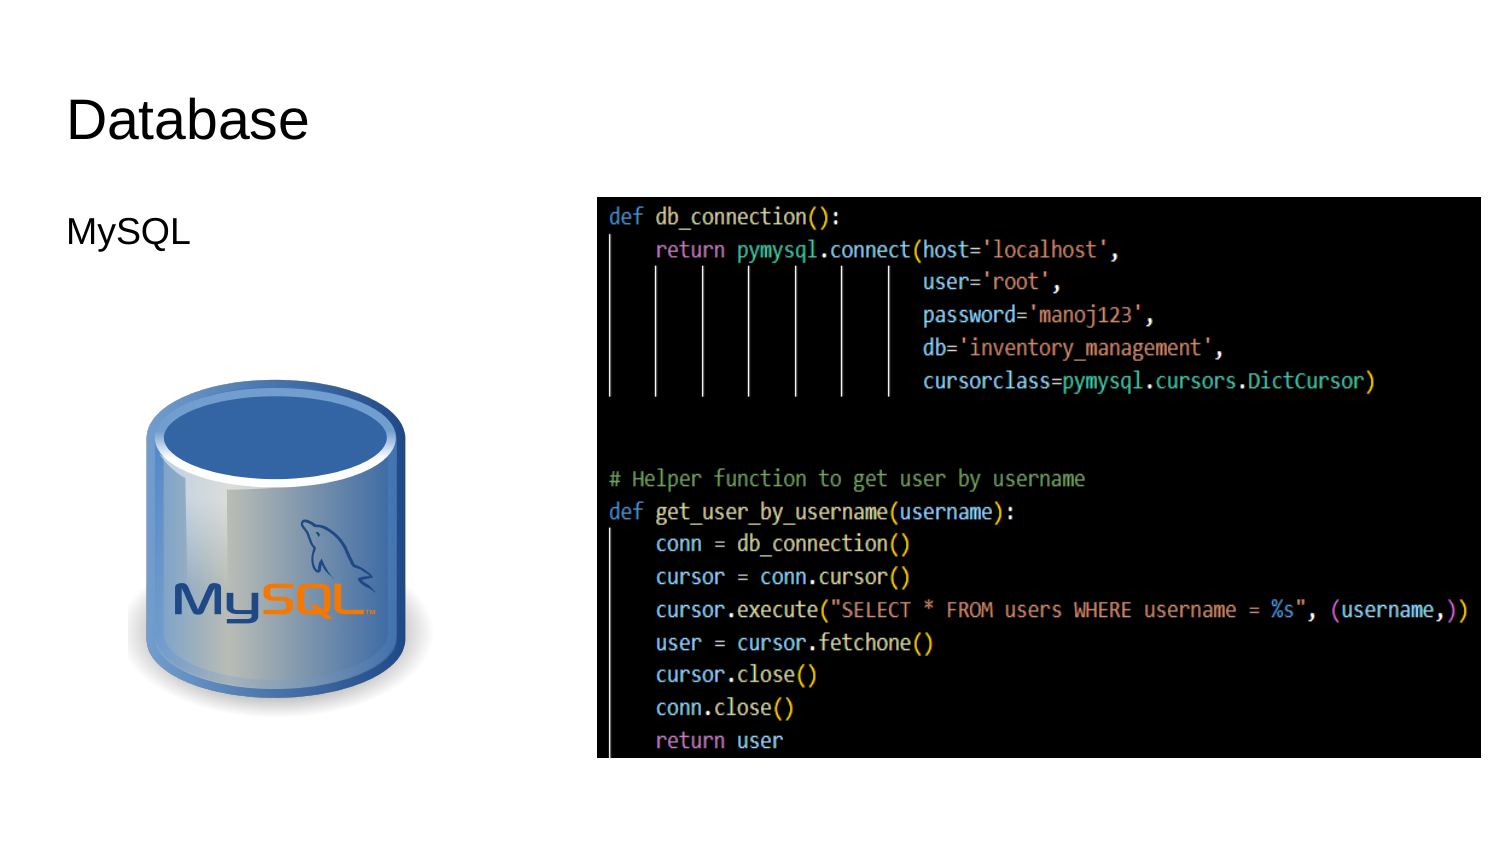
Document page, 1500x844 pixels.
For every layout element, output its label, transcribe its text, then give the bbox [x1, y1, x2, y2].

title Database [51, 72, 1449, 167]
list MySQL [51, 189, 540, 366]
picture [128, 326, 434, 758]
picture [597, 196, 1481, 758]
